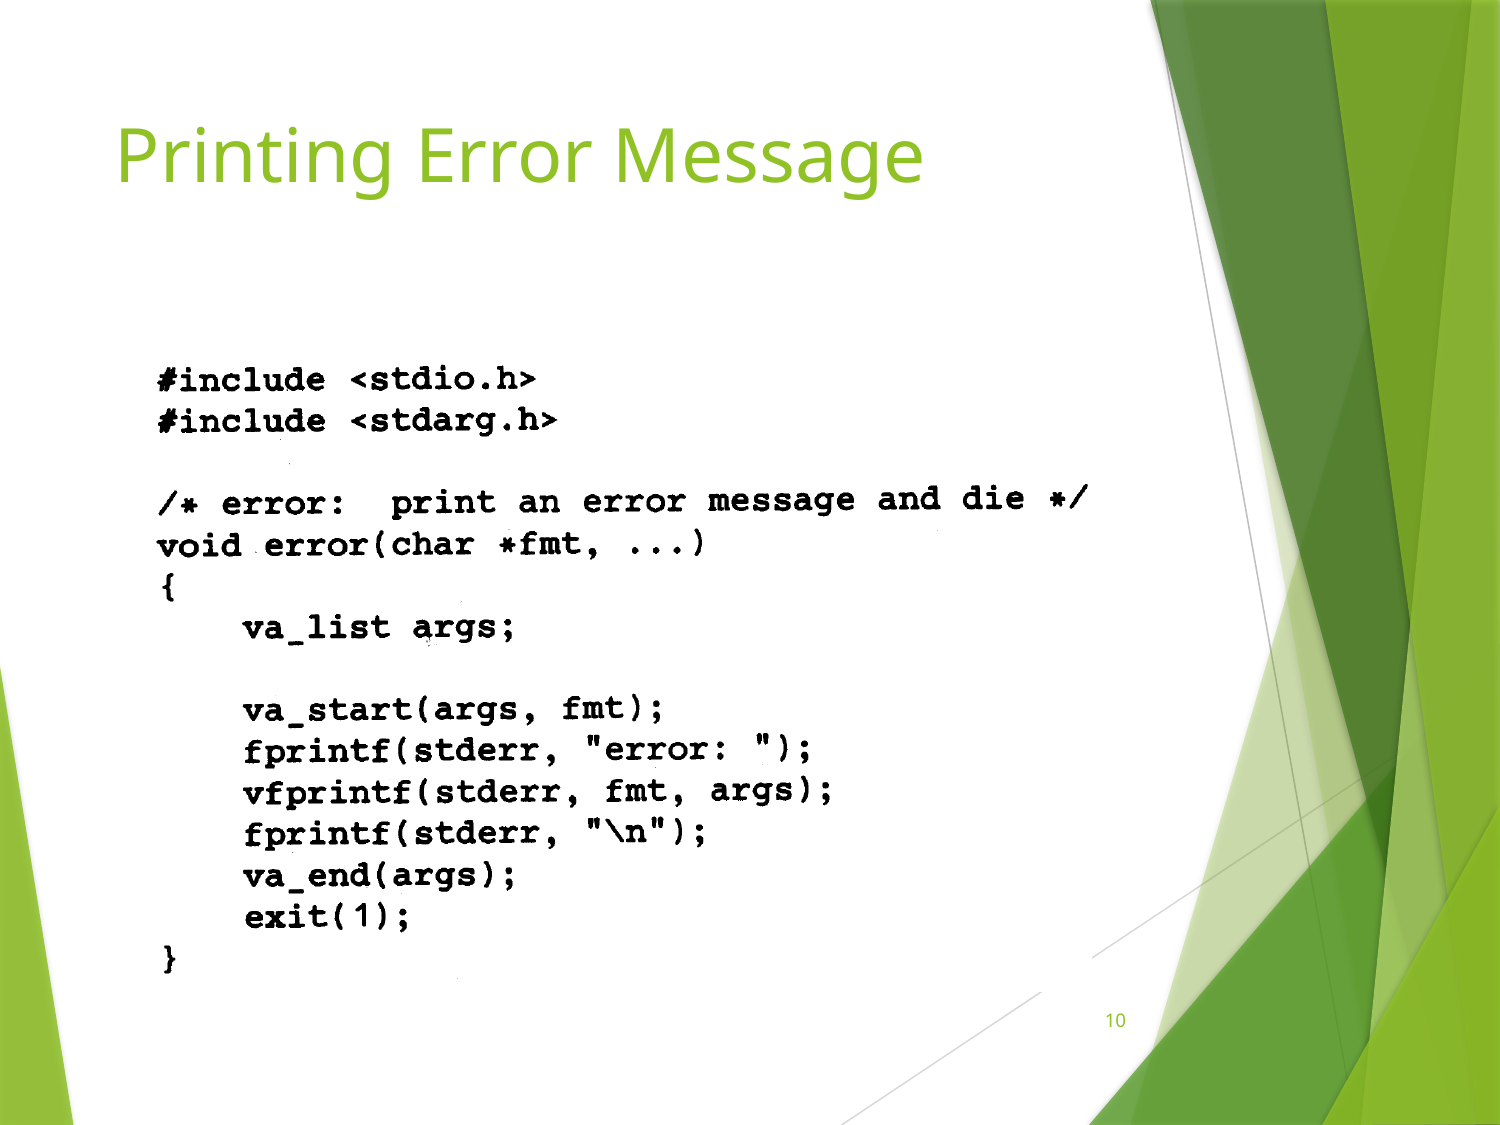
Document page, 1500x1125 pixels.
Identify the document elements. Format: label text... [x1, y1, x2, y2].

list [149, 353, 1093, 992]
slide_number 10 [1057, 991, 1142, 1051]
title Printing Error Message [99, 99, 1142, 317]
